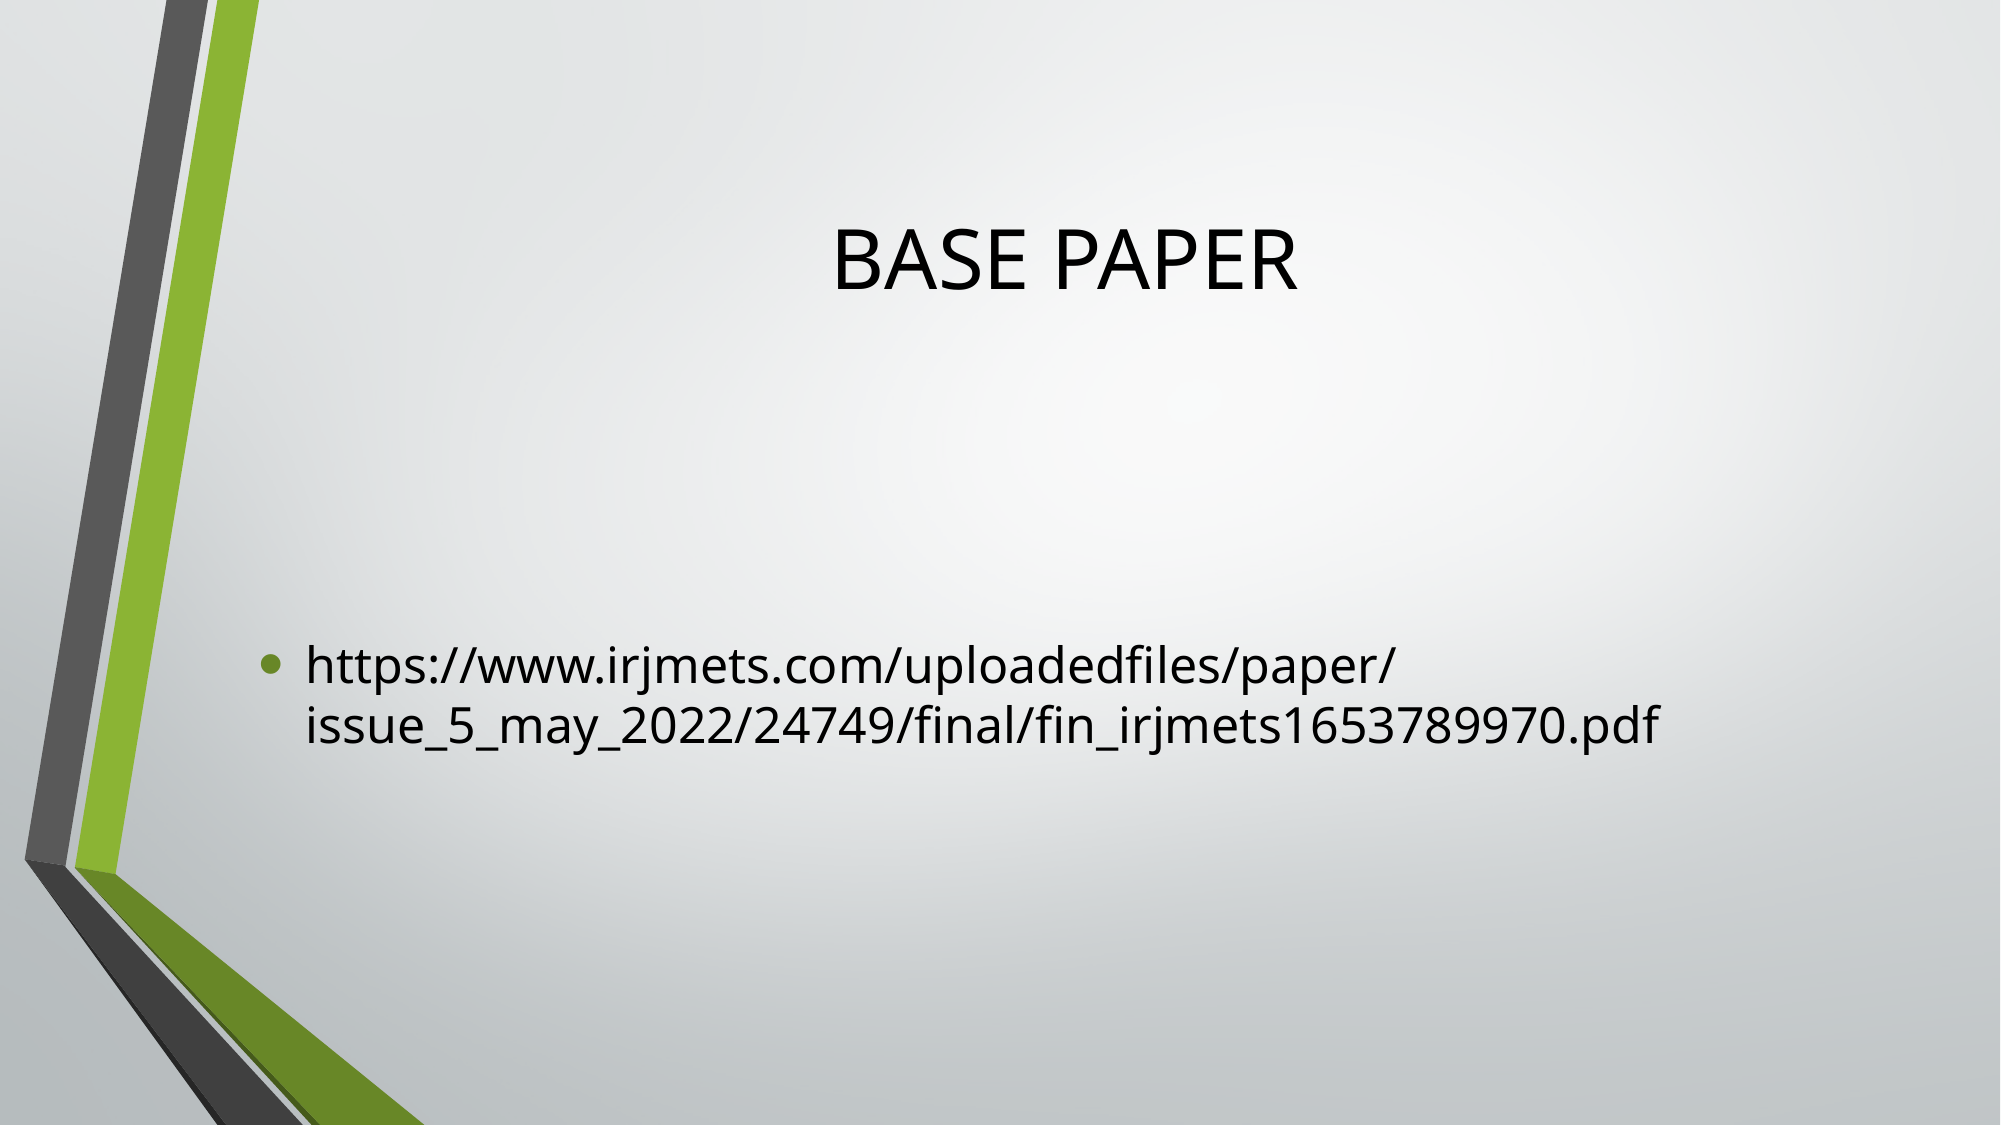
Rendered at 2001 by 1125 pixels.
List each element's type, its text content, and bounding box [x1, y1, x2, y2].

title BASE PAPER [243, 112, 1887, 400]
list https://www.irjmets.com/uploadedfiles/paper/issue_5_may_2022/24749/final/fin_irjmets1653789970.pdf [243, 437, 1887, 950]
